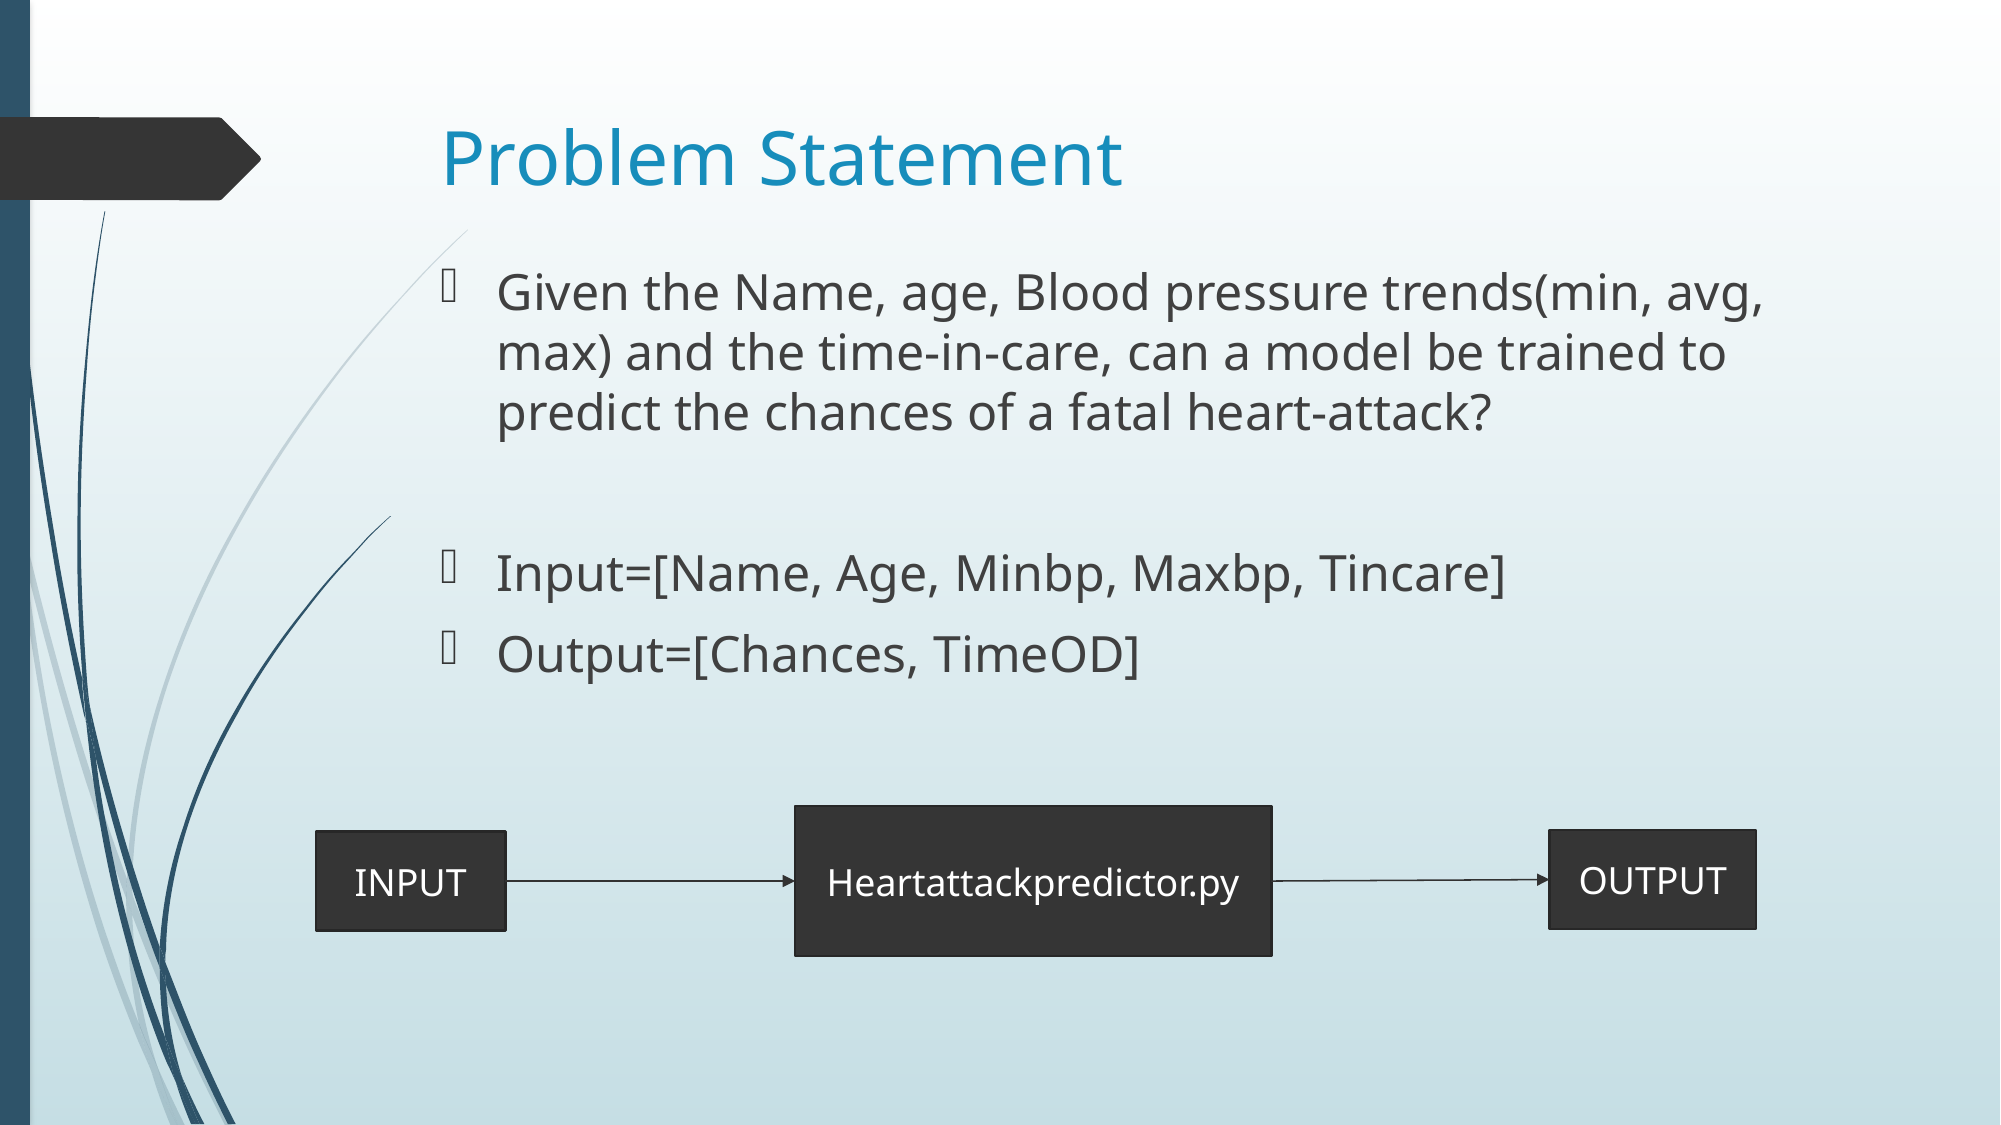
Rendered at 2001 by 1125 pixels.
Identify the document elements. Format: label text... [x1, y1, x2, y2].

title Problem Statement [425, 102, 1888, 252]
text_box INPUT [315, 830, 507, 932]
list Given the Name, age, Blood pressure trends(min, avg, max) and the time-in-care, can a model be trained to predict the chances of a fatal heart-attack? Input=[Name, Age, Minbp, Maxbp, Tincare] Output=[Chances, TimeOD] [425, 252, 1888, 717]
text_box Heartattackpredictor.py [794, 805, 1273, 957]
text_box OUTPUT [1548, 829, 1757, 930]
